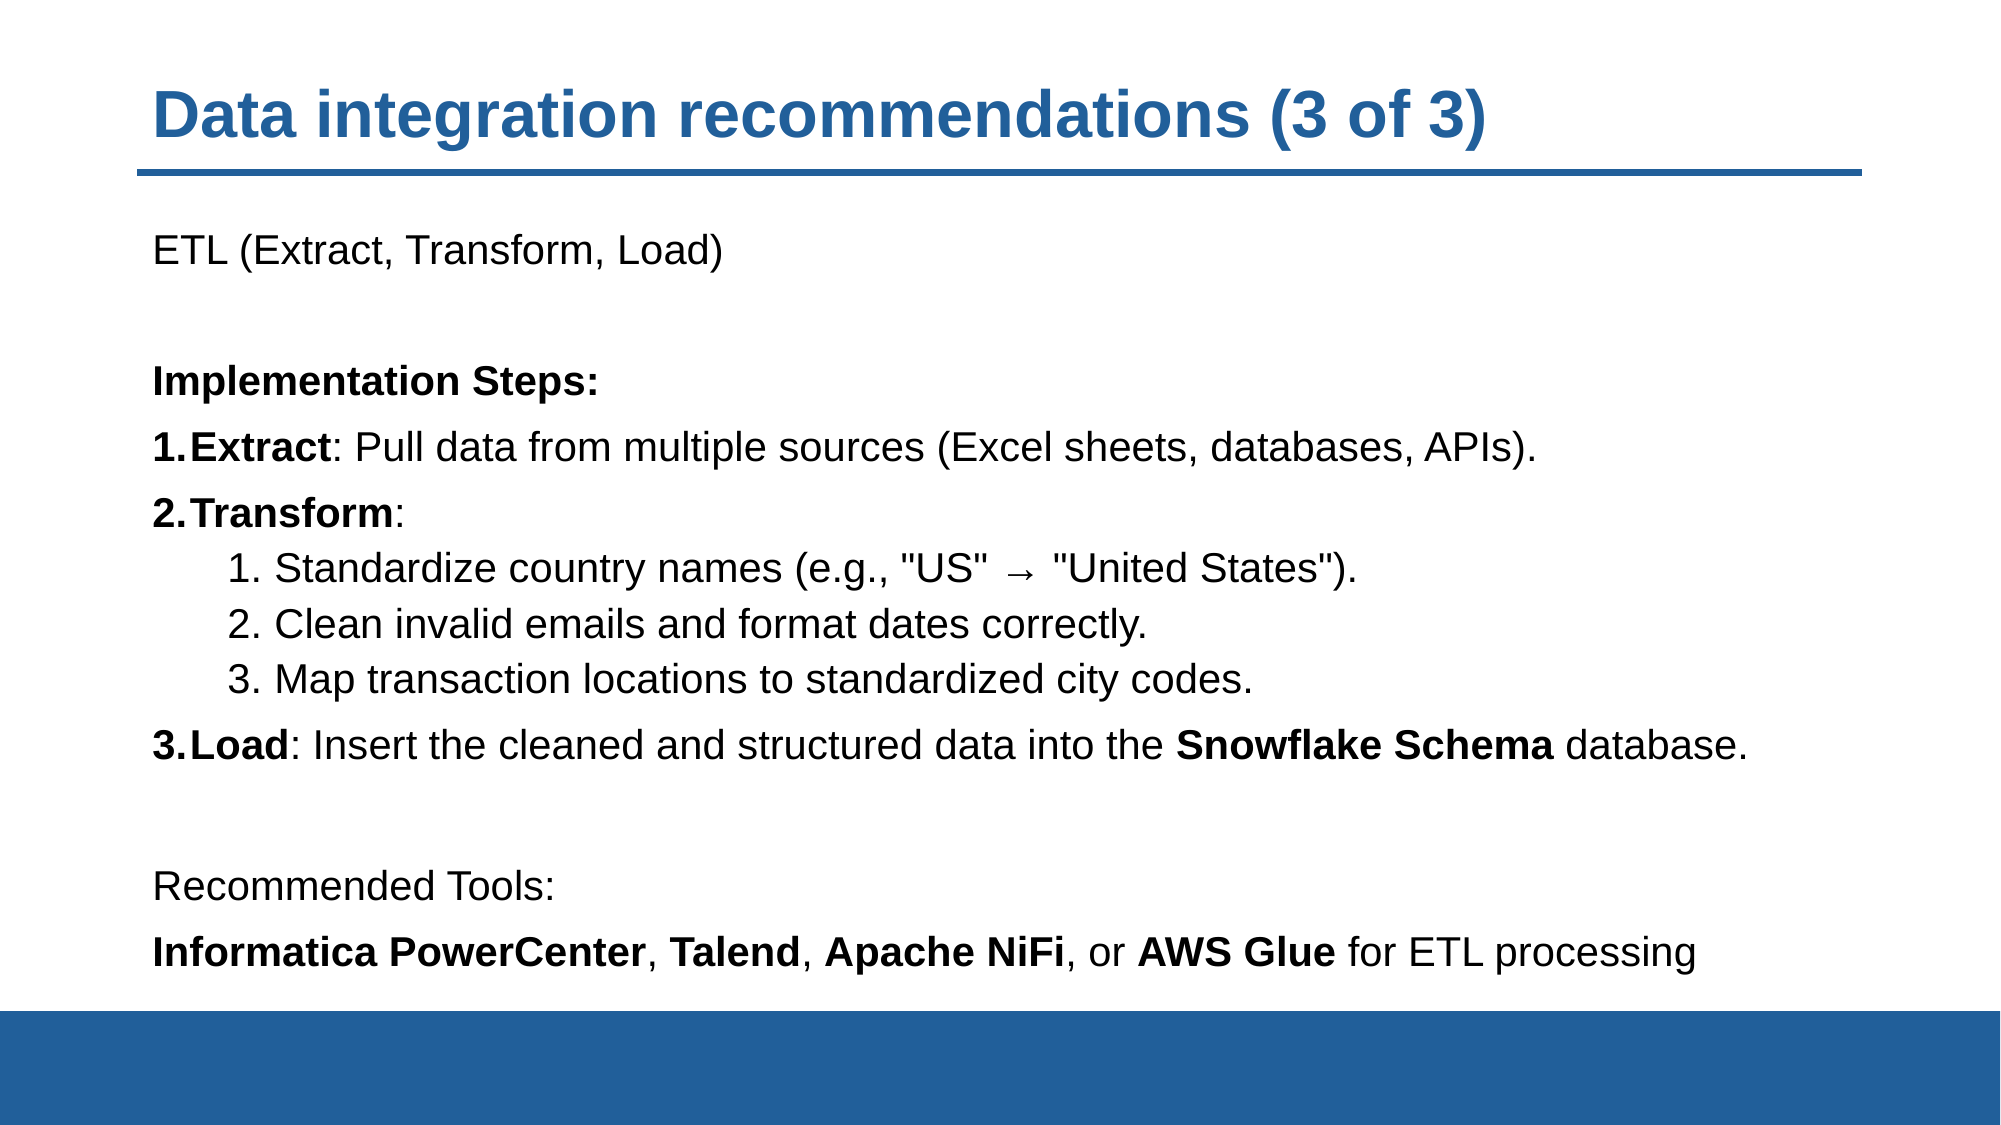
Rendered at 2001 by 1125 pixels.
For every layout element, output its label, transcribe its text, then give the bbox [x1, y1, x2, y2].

list ETL (Extract, Transform, Load) Implementation Steps: Extract: Pull data from multiple sources (Excel sheets, databases, APIs). Transform: Standardize country names (e.g., "US" → "United States"). Clean invalid emails and format dates correctly. Map transaction locations to standardized city codes. Load: Insert the cleaned and structured data into the Snowflake Schema database. Recommended Tools: Informatica PowerCenter, Talend, Apache NiFi, or AWS Glue for ETL processing [137, 220, 1863, 1014]
title Data integration recommendations (3 of 3) [137, 59, 1863, 173]
